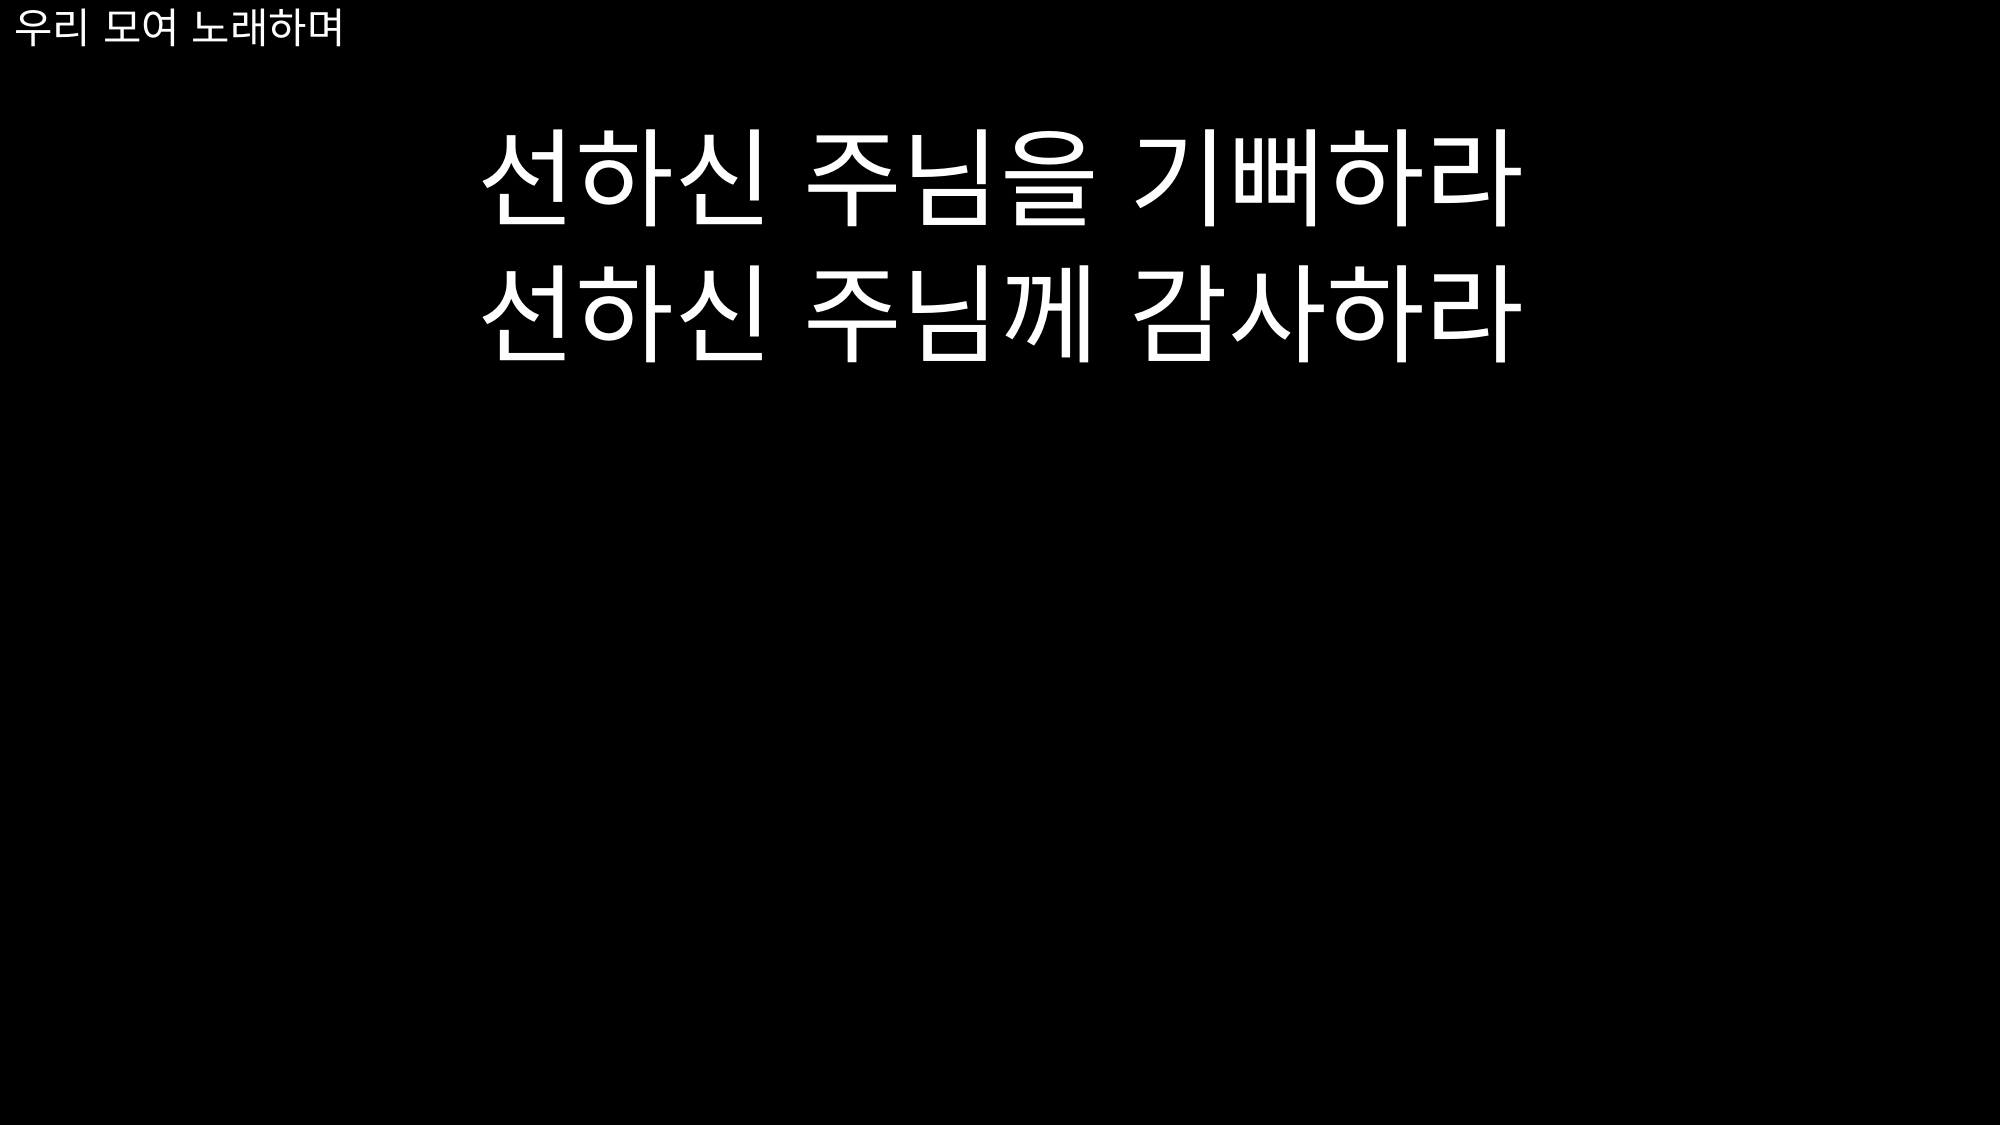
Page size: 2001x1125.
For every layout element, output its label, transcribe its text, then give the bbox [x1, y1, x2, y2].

subtitle 선하신 주님을 기뻐하라 선하신 주님께 감사하라 [0, 0, 2000, 777]
